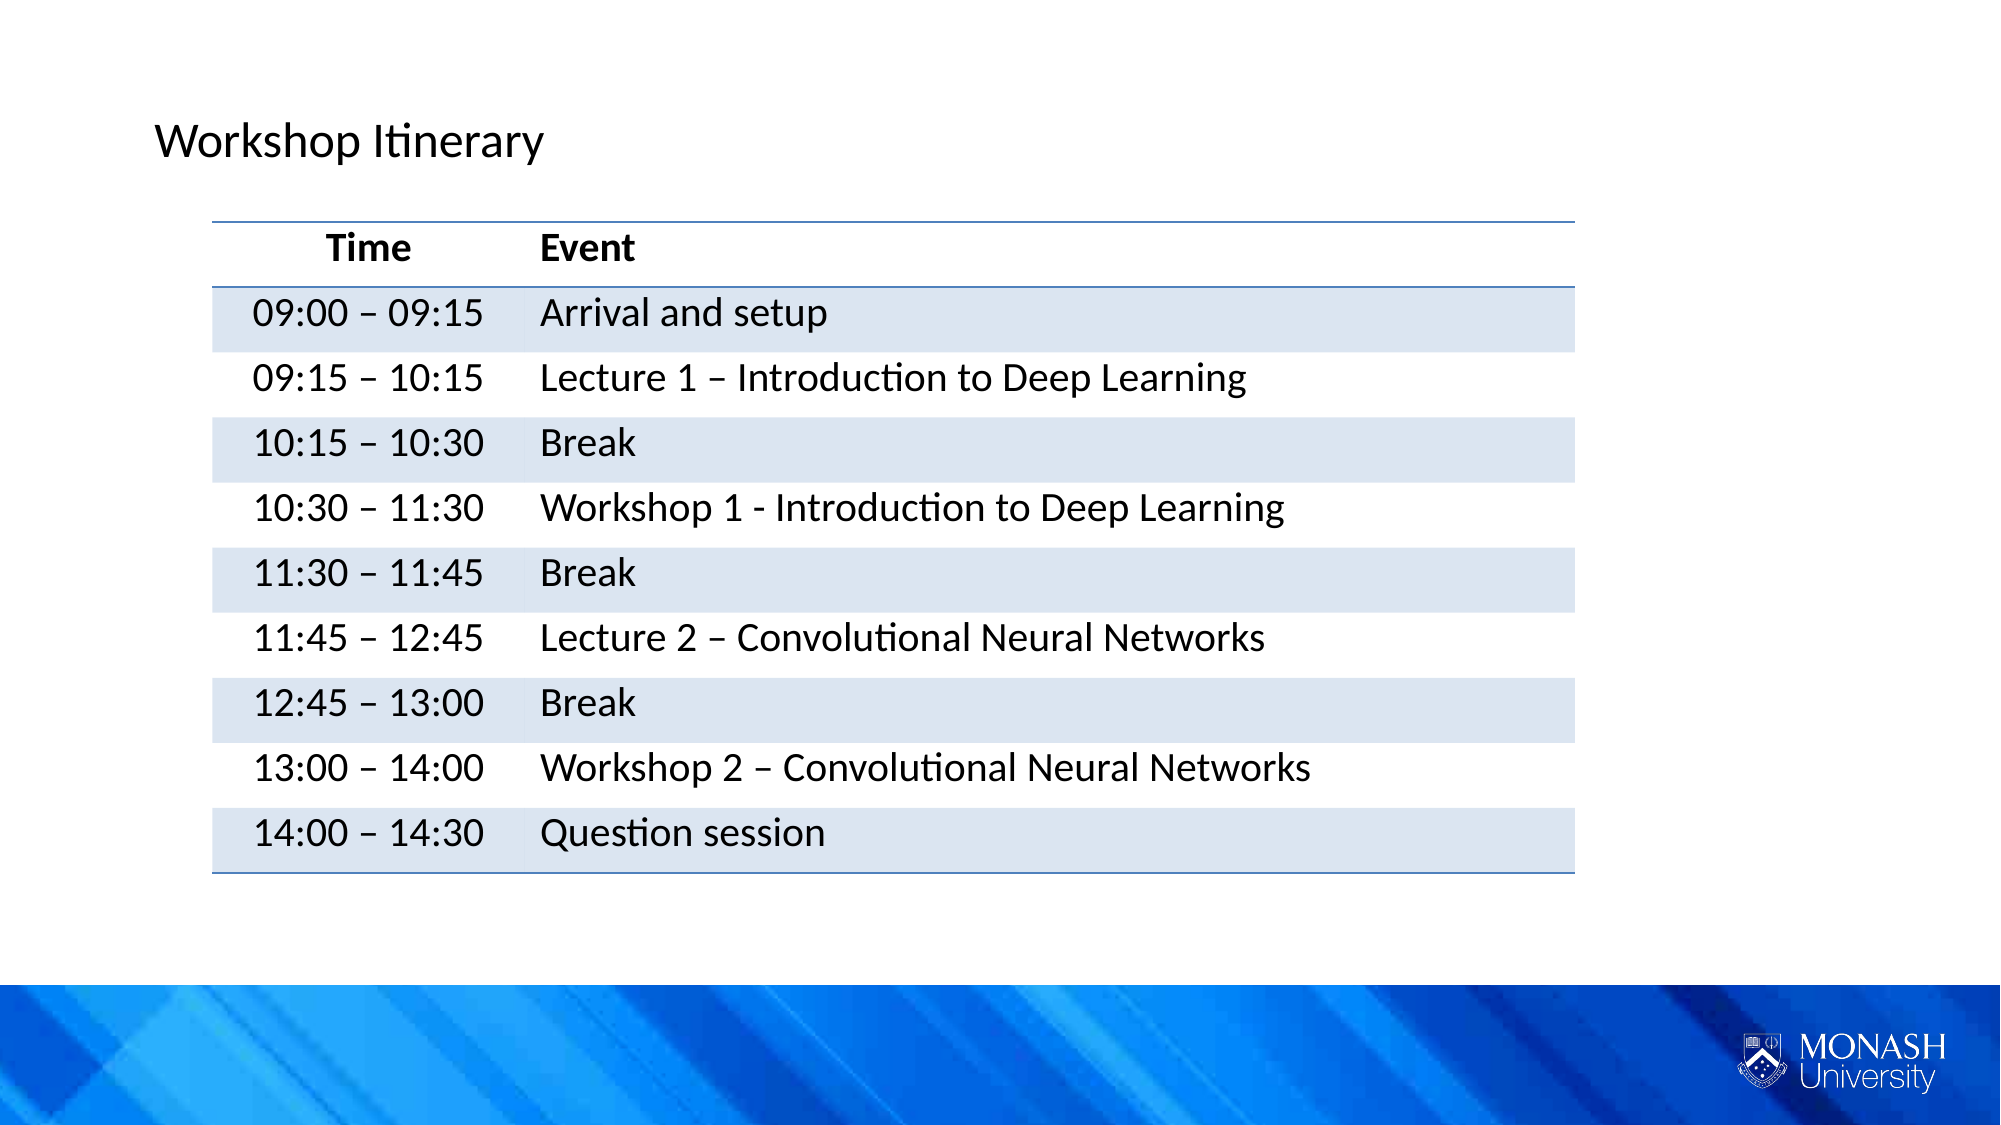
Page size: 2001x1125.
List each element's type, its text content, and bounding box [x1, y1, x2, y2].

table_cell Break [525, 548, 1575, 613]
table_cell Arrival and setup [525, 288, 1575, 352]
table_cell Workshop 1 - Introduction to Deep Learning [525, 483, 1575, 548]
table_cell 12:45 – 13:00 [212, 678, 525, 743]
picture [0, 985, 2000, 1125]
table_header Event [525, 223, 1575, 286]
table_cell Workshop 2 – Convolutional Neural Networks [525, 743, 1575, 808]
table_cell 13:00 – 14:00 [212, 743, 525, 808]
table_cell 09:15 – 10:15 [212, 352, 525, 417]
table_cell Break [525, 417, 1575, 483]
table_cell Lecture 1 – Introduction to Deep Learning [525, 352, 1575, 417]
table_cell 14:00 – 14:30 [212, 808, 525, 872]
table_header Time [212, 223, 525, 286]
table_cell 09:00 – 09:15 [212, 288, 525, 352]
text_box Workshop Itinerary [139, 99, 560, 175]
table_cell 11:45 – 12:45 [212, 613, 525, 678]
table_cell Lecture 2 – Convolutional Neural Networks [525, 613, 1575, 678]
table_cell 11:30 – 11:45 [212, 548, 525, 613]
table_cell Break [525, 678, 1575, 743]
table_cell 10:30 – 11:30 [212, 483, 525, 548]
table_cell 10:15 – 10:30 [212, 417, 525, 483]
table_cell Question session [525, 808, 1575, 872]
